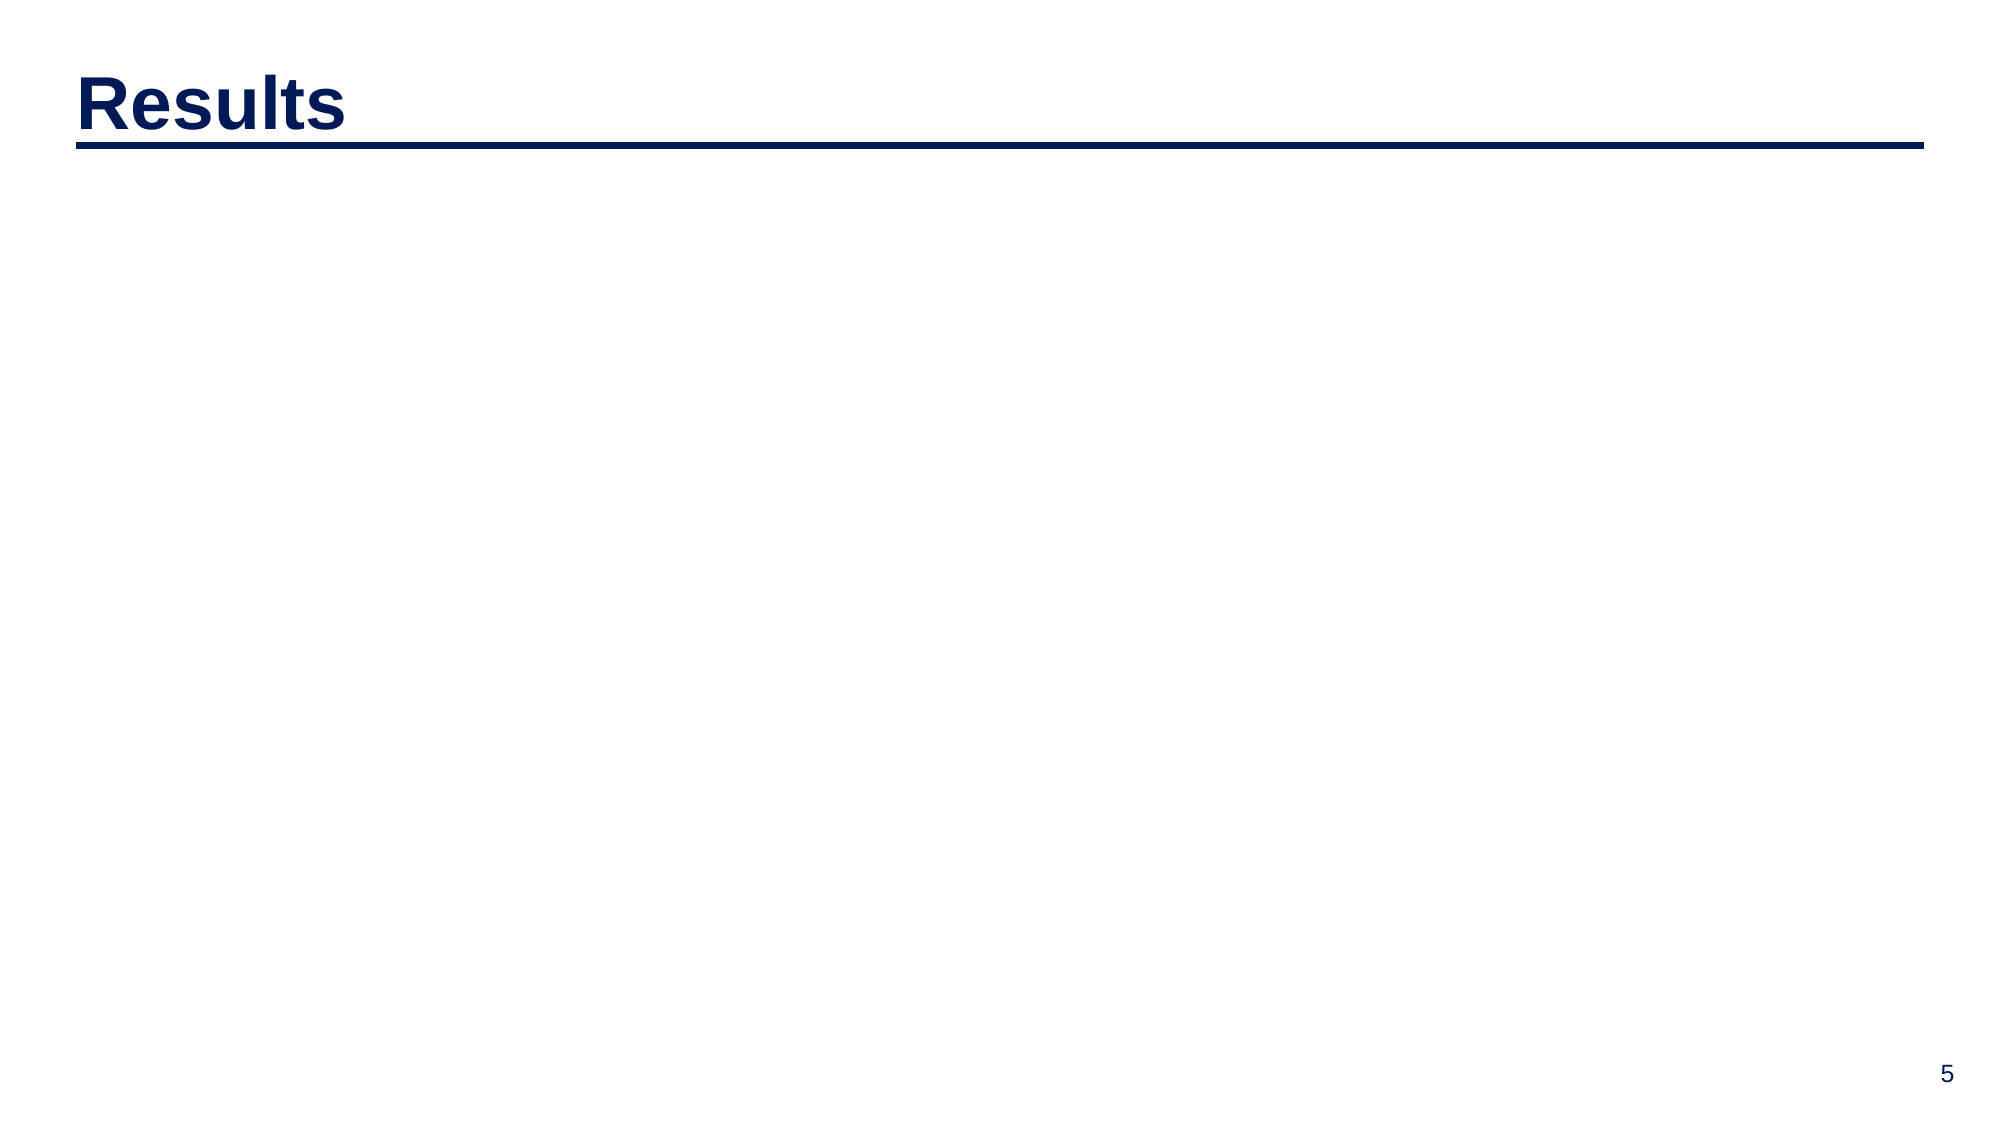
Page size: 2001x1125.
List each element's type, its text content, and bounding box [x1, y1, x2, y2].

slide_number 5 [1519, 1042, 1970, 1103]
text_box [75, 54, 1925, 146]
